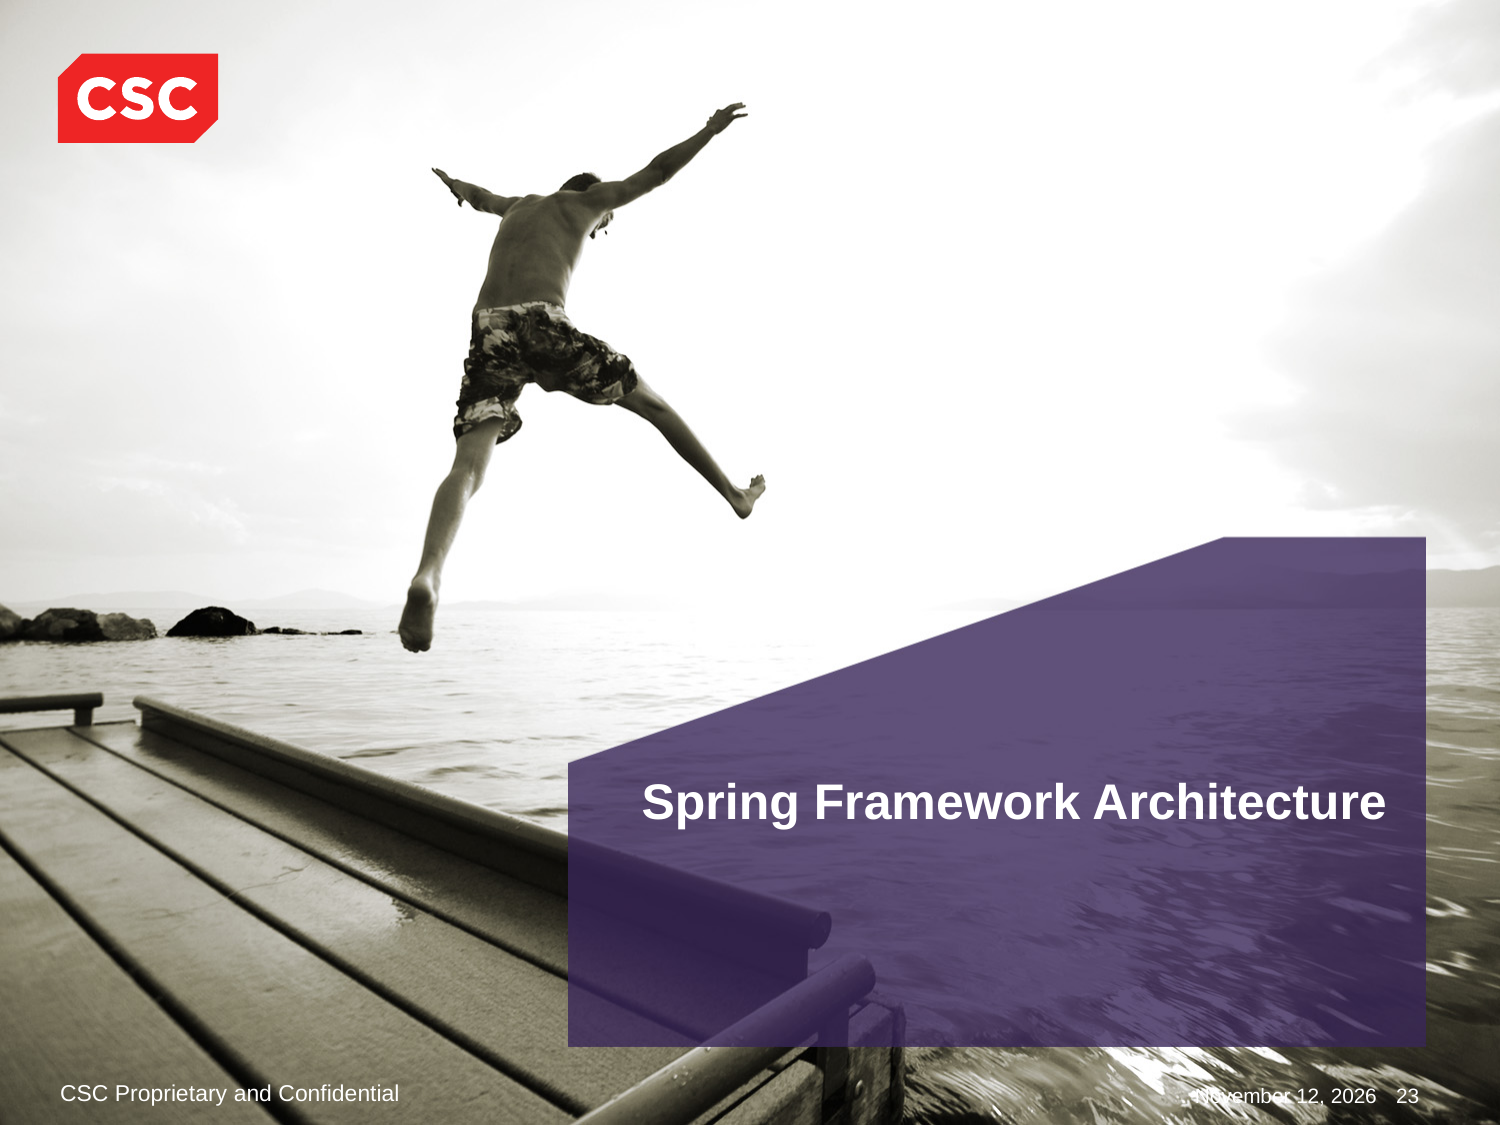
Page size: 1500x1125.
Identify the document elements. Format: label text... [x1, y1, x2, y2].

picture [0, 0, 1500, 1125]
title Spring Framework Architecture [608, 776, 1388, 879]
